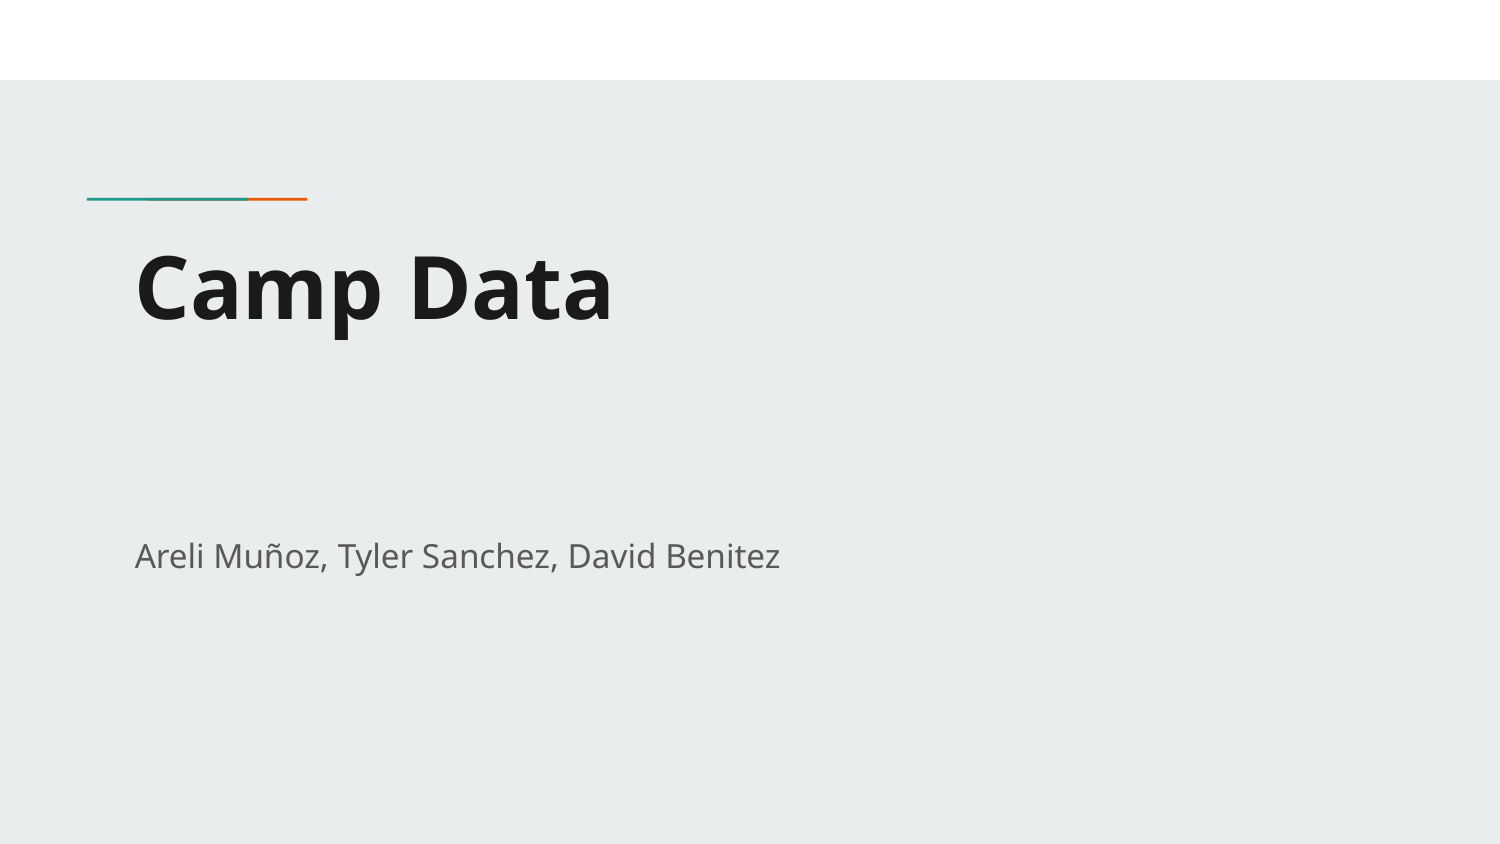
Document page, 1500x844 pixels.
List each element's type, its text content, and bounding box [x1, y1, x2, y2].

subtitle Areli Muñoz, Tyler Sanchez, David Benitez [119, 520, 1381, 610]
title Camp Data [119, 216, 1381, 490]
